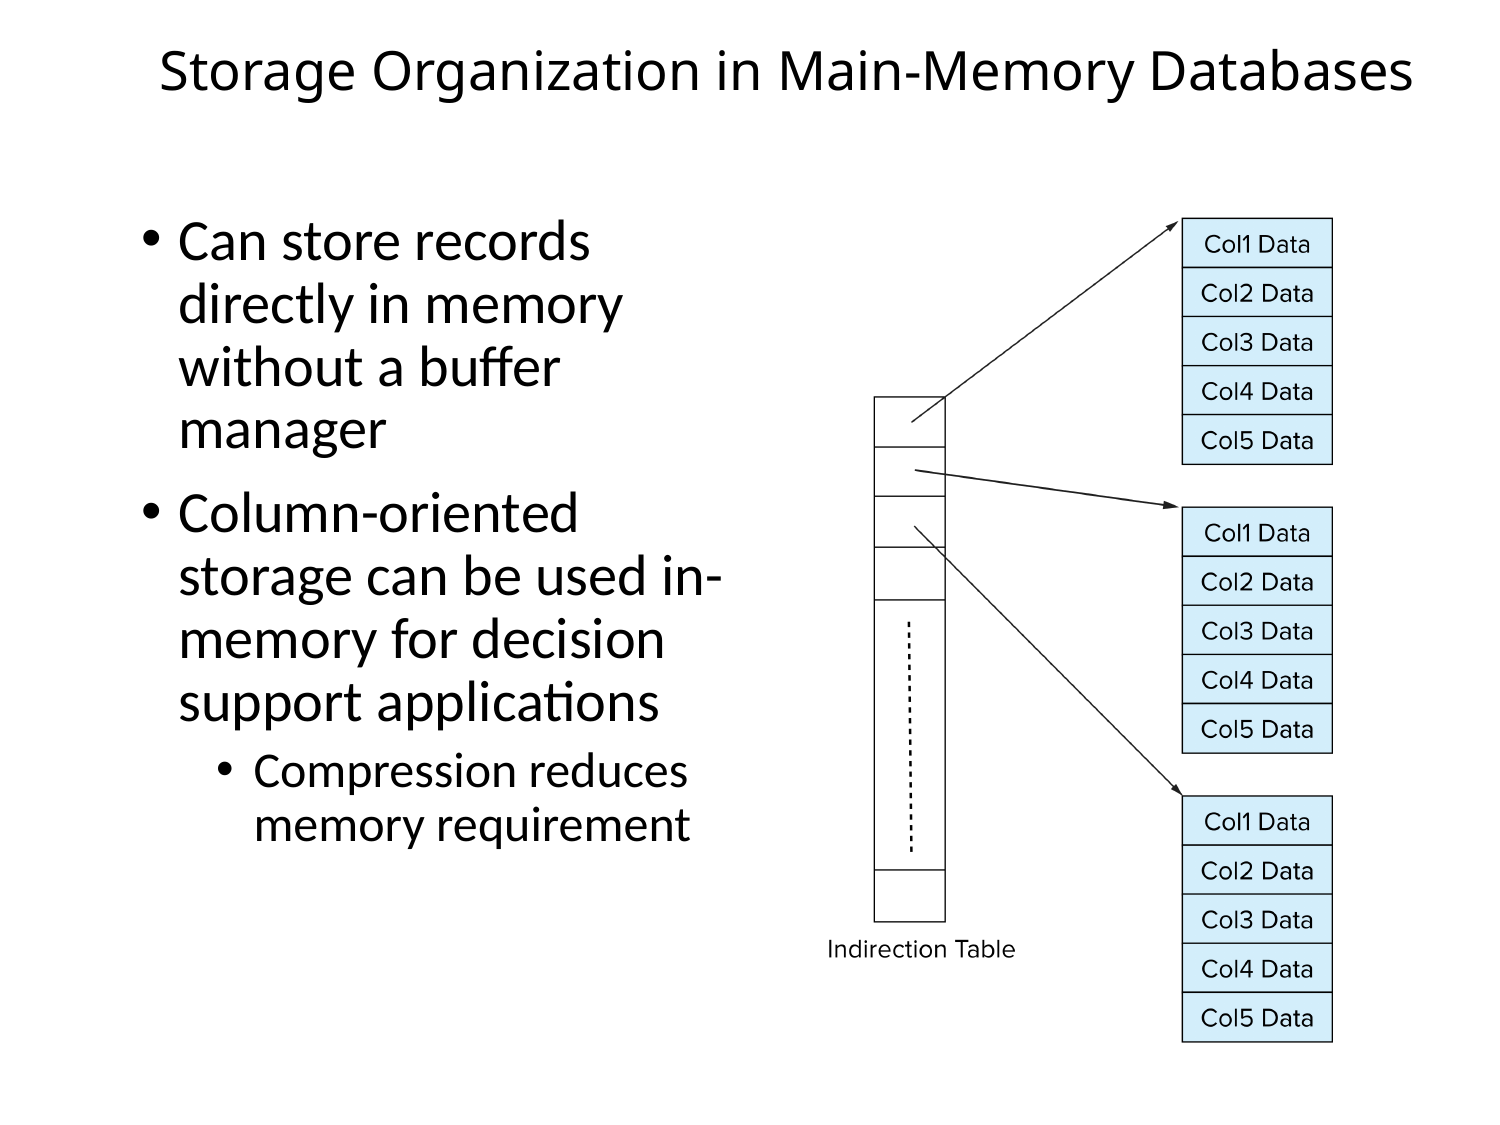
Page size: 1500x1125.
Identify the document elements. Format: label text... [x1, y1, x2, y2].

title Storage Organization in Main-Memory Databases [144, 16, 1470, 129]
list Can store records directly in memory without a buffer manager Column-oriented storage can be used in-memory for decision support applications Compression reduces memory requirement [126, 202, 750, 1010]
picture [827, 217, 1334, 1043]
